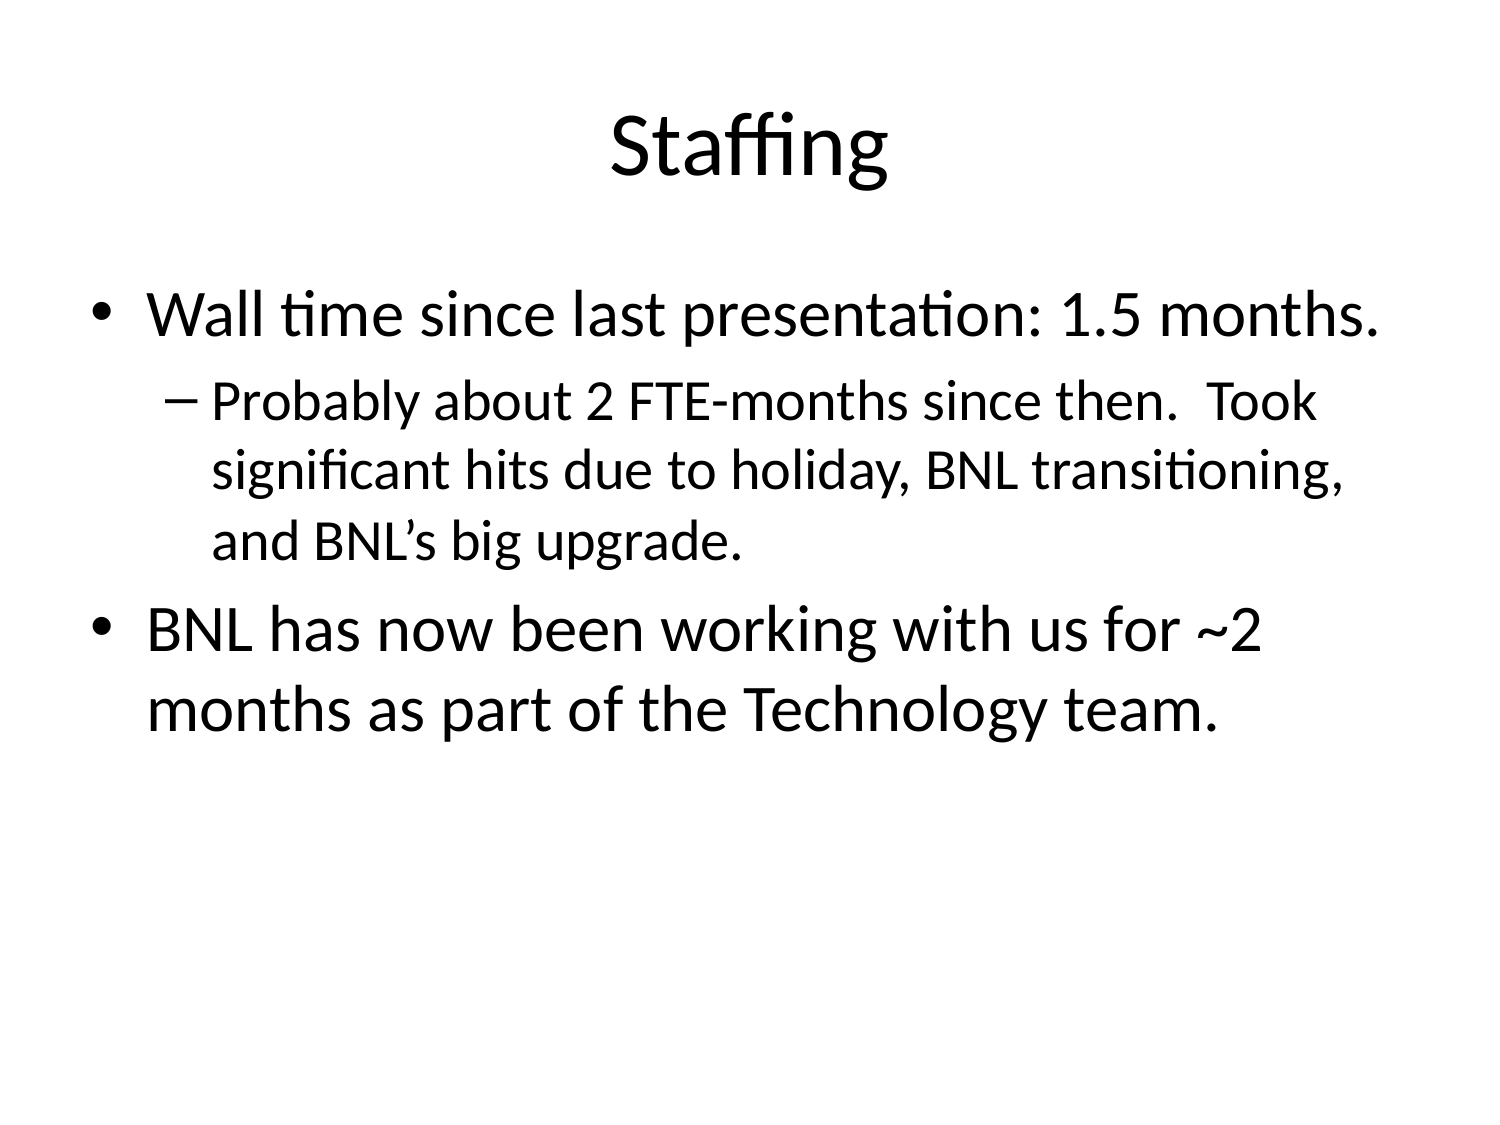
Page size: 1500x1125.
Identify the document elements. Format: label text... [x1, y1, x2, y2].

list Wall time since last presentation: 1.5 months. Probably about 2 FTE-months since then. Took significant hits due to holiday, BNL transitioning, and BNL’s big upgrade. BNL has now been working with us for ~2 months as part of the Technology team. [75, 262, 1425, 1005]
title Staffing [75, 45, 1425, 233]
